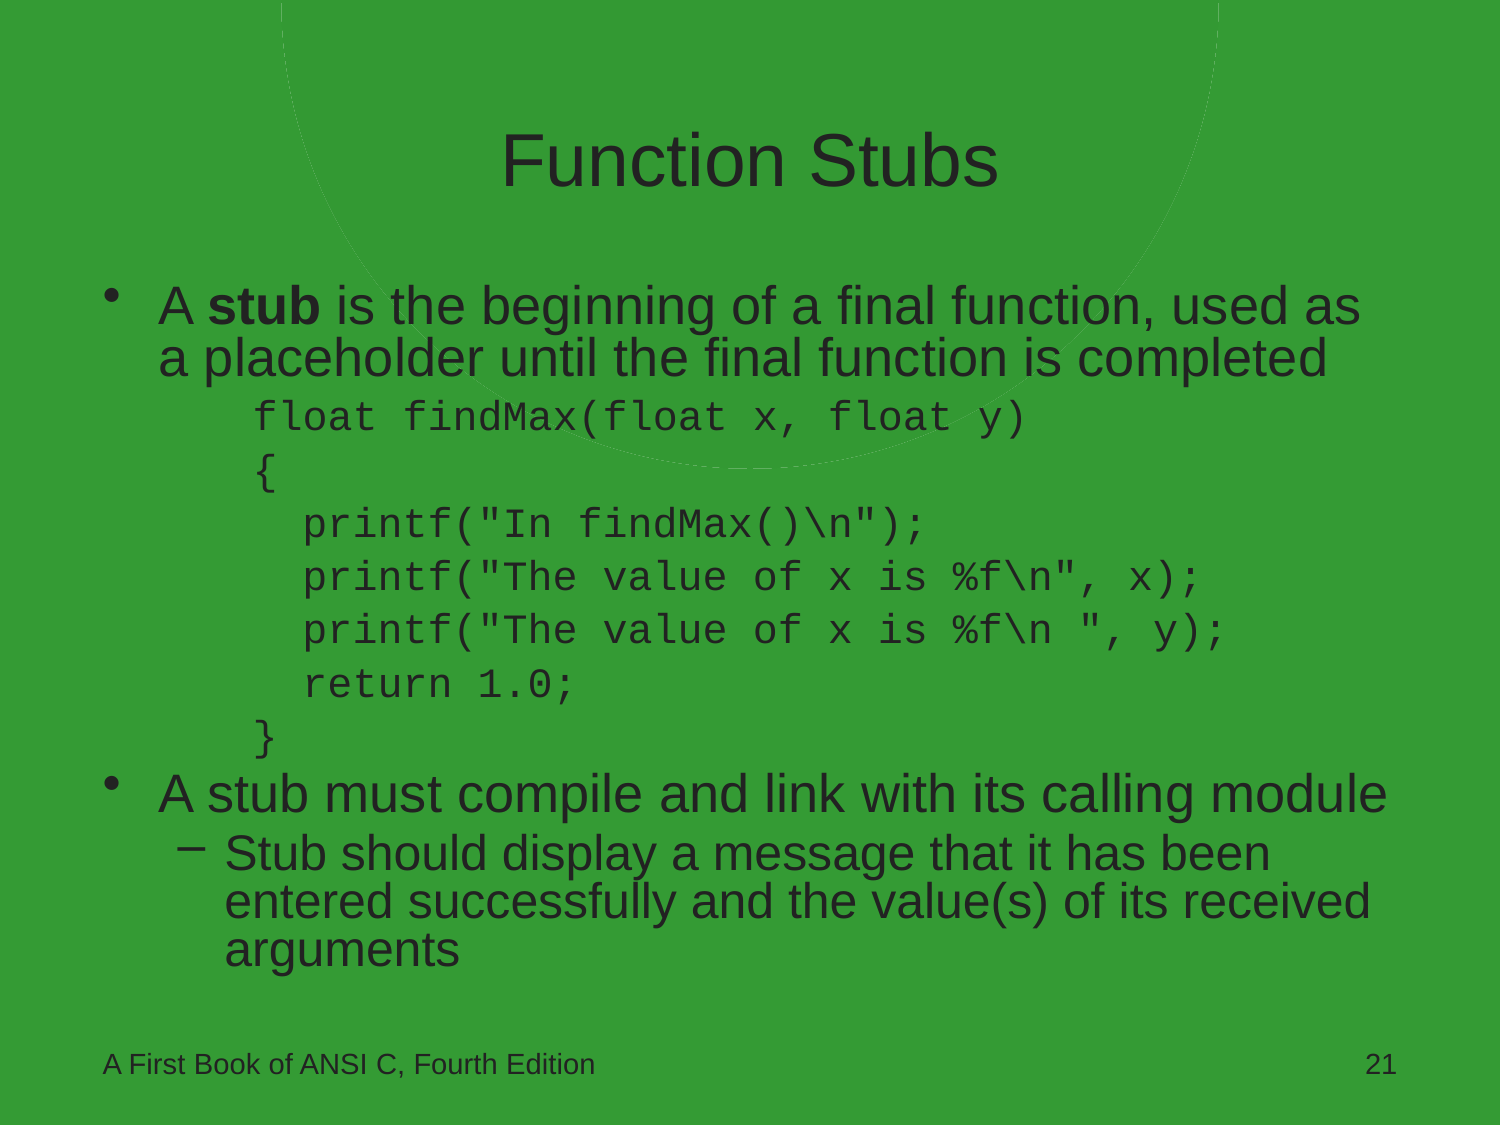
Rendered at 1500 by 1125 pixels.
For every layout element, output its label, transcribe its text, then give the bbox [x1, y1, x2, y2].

slide_number 21 [1074, 1037, 1413, 1101]
title Function Stubs [87, 62, 1413, 250]
list A stub is the beginning of a final function, used as a placeholder until the final function is completed float findMax(float x, float y) { printf("In findMax()\n"); printf("The value of x is %f\n", x); printf("The value of x is %f\n ", y); return 1.0; } A stub must compile and link with its calling module Stub should display a message that it has been entered successfully and the value(s) of its received arguments [87, 275, 1413, 1025]
footer A First Book of ANSI C, Fourth Edition [87, 1037, 1051, 1101]
